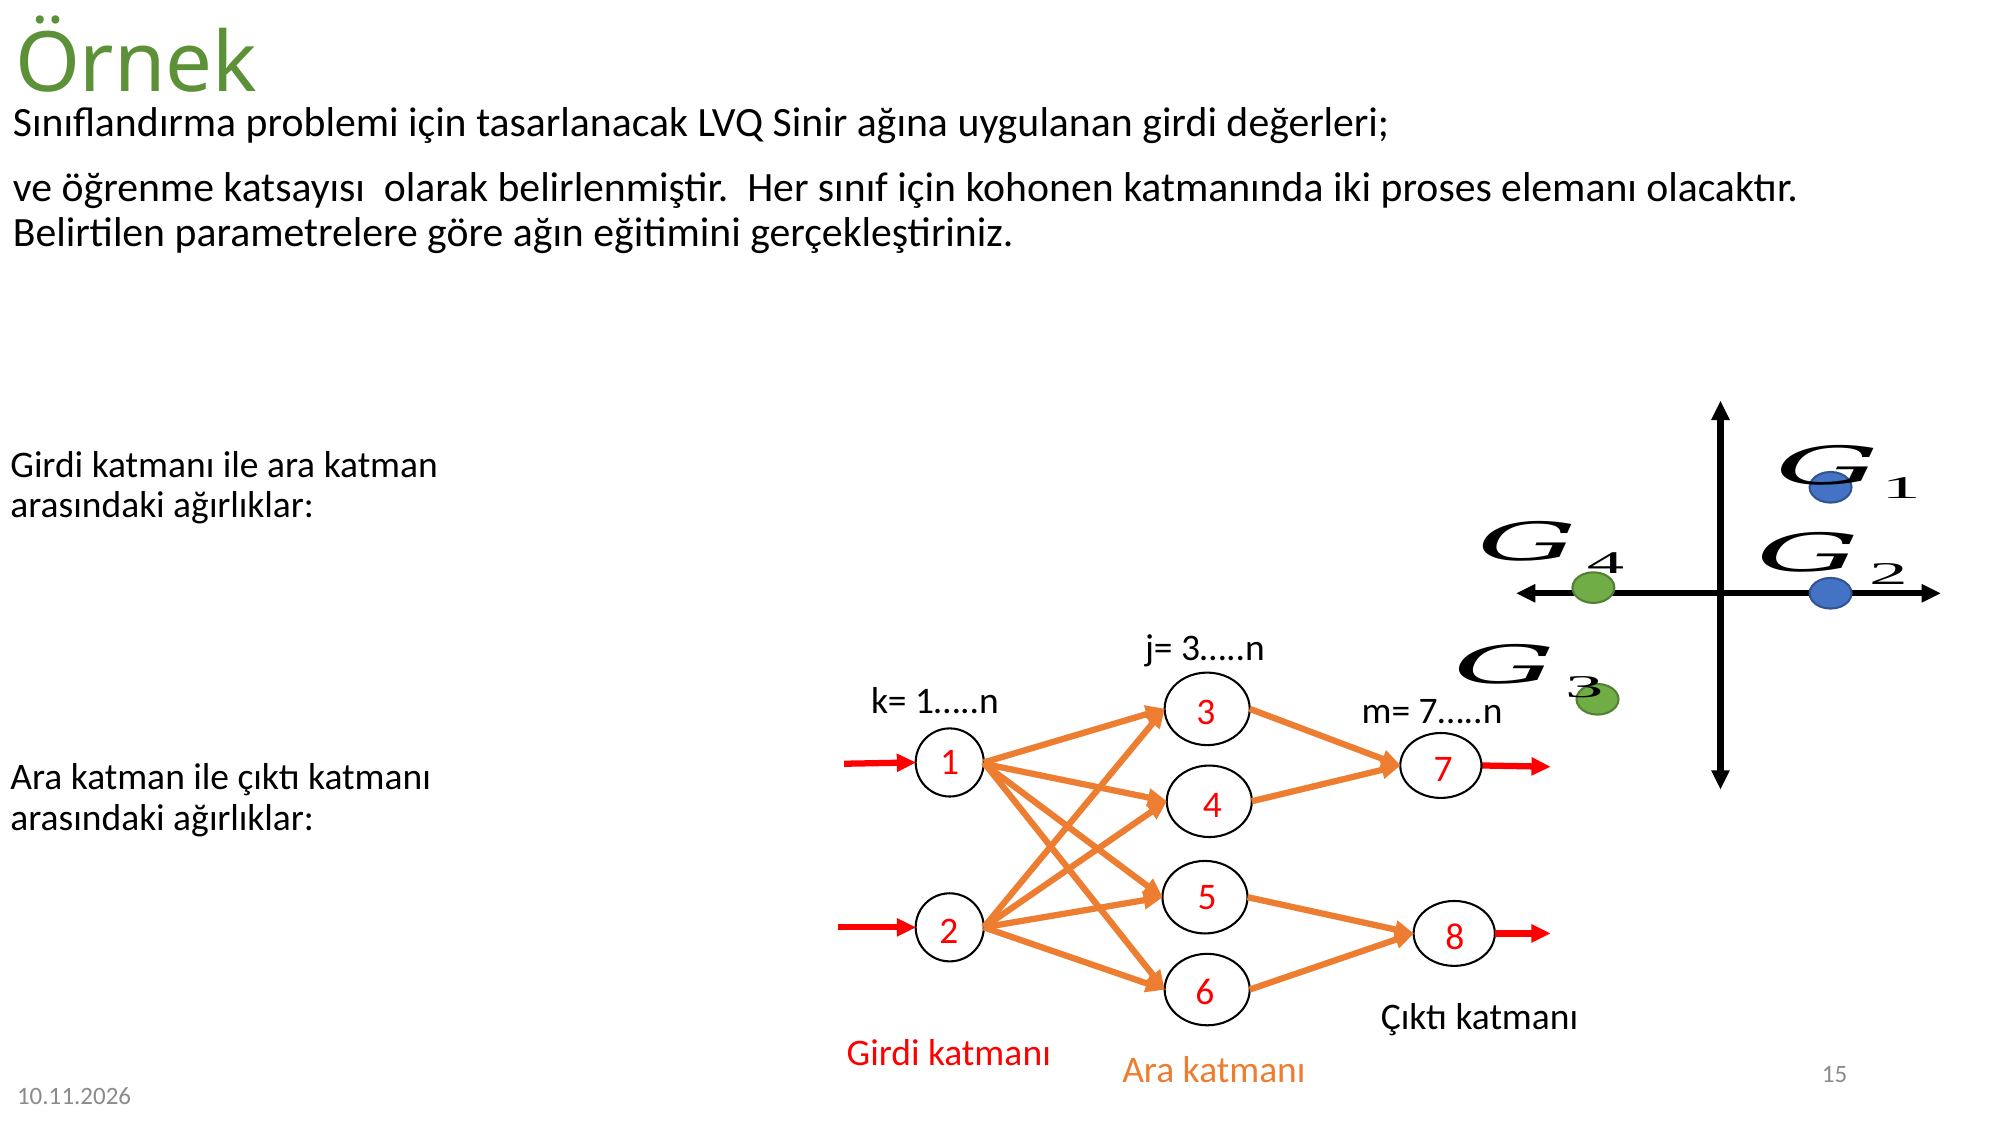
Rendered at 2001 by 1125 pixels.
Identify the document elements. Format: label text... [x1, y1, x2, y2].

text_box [1516, 401, 1941, 790]
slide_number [2, 1065, 181, 1125]
title Örnek [0, 0, 368, 117]
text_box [791, 615, 1625, 1078]
slide_number 15 [1412, 1042, 1863, 1103]
